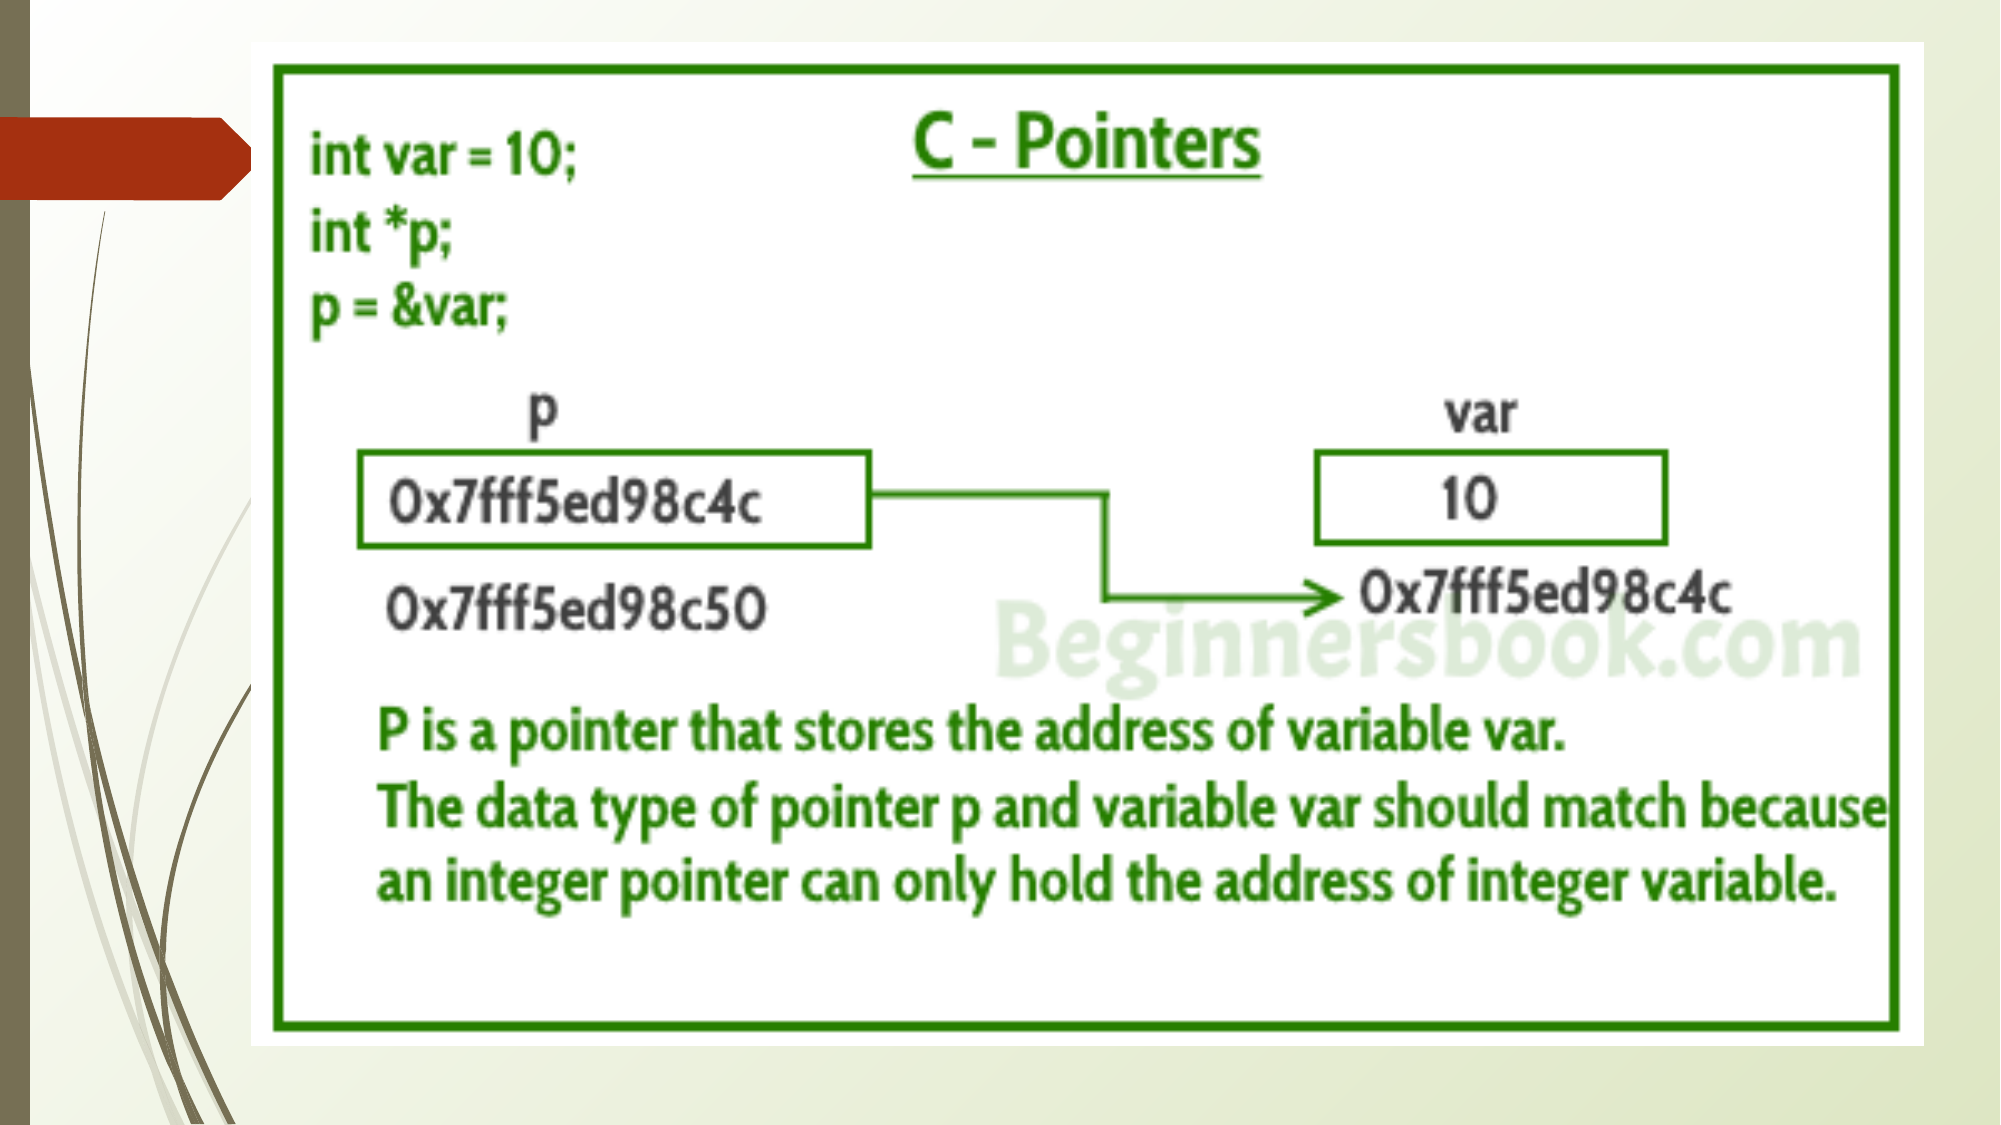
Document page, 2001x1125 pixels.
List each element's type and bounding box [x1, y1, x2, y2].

picture [251, 42, 1924, 1046]
